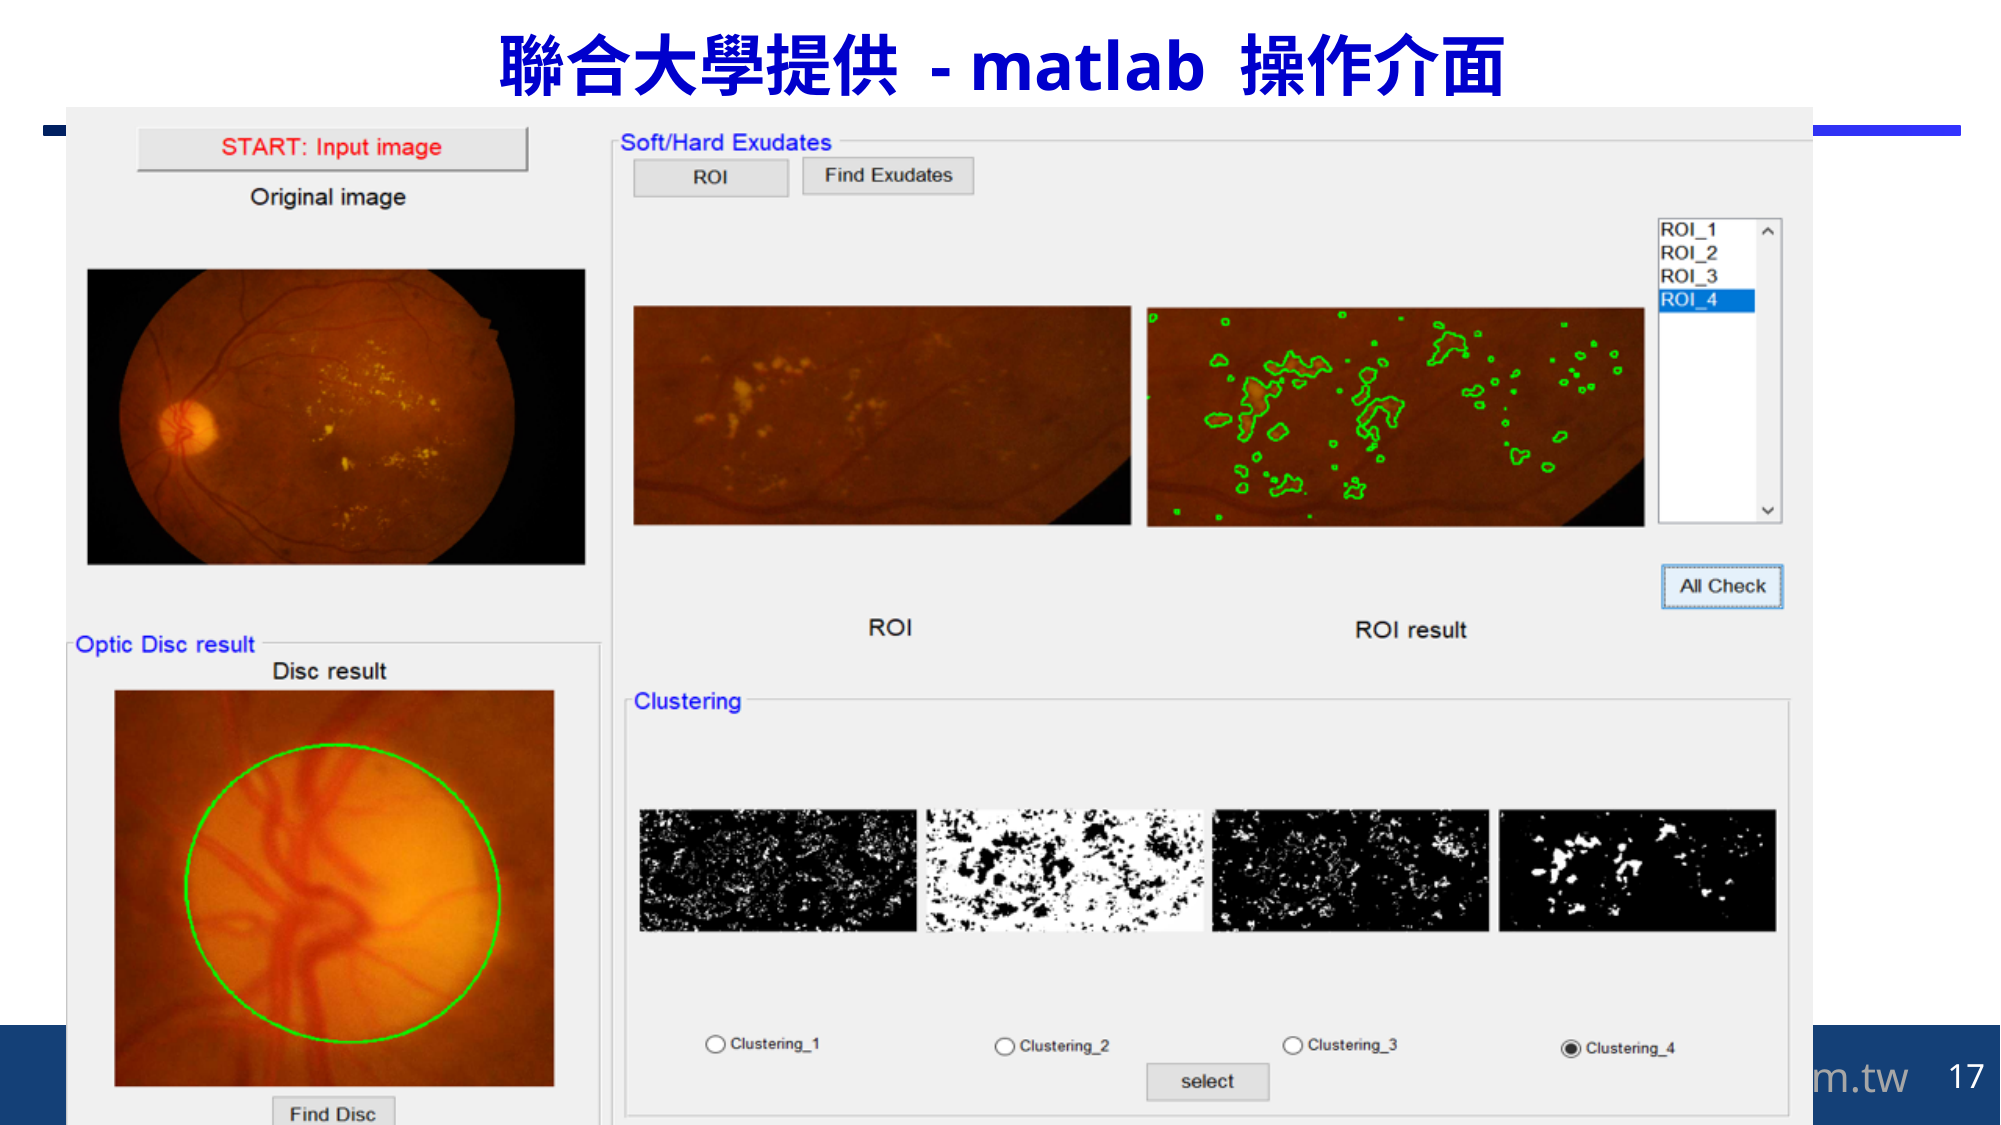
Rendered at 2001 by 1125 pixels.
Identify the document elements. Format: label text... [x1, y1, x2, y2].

slide_number 17 [1922, 1046, 2000, 1109]
title 聯合大學提供 - matlab 操作介面 [66, 19, 1939, 108]
picture [0, 107, 2000, 1125]
